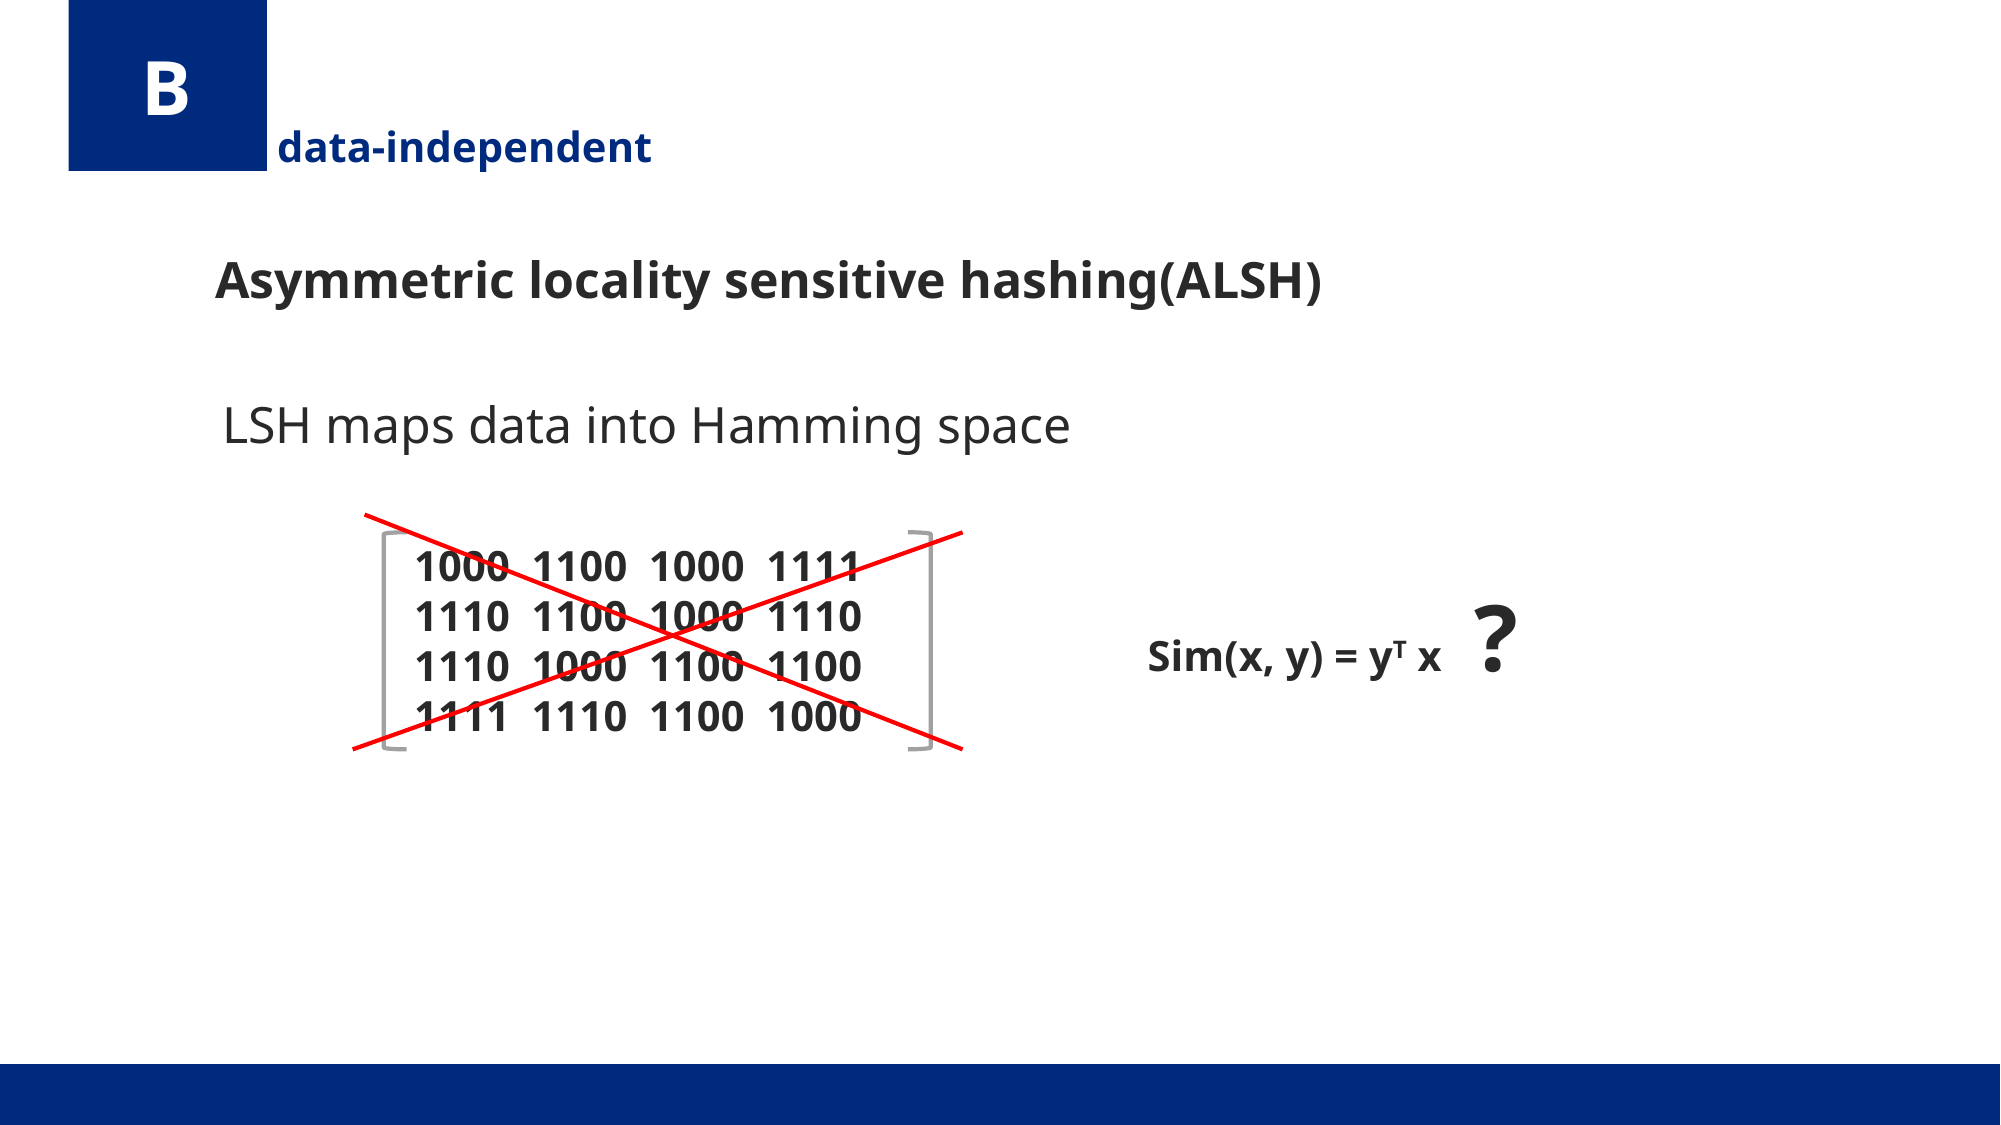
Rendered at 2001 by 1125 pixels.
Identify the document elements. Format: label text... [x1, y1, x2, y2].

text_box LSH maps data into Hamming space [207, 386, 1767, 462]
text_box data-independent [269, 113, 661, 179]
text_box Sim(x, y) = yT x ? [1132, 572, 1533, 697]
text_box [352, 531, 963, 750]
text_box B [133, 33, 200, 138]
text_box [68, 0, 267, 171]
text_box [364, 514, 963, 531]
text_box Asymmetric locality sensitive hashing(ALSH) [207, 240, 1815, 316]
